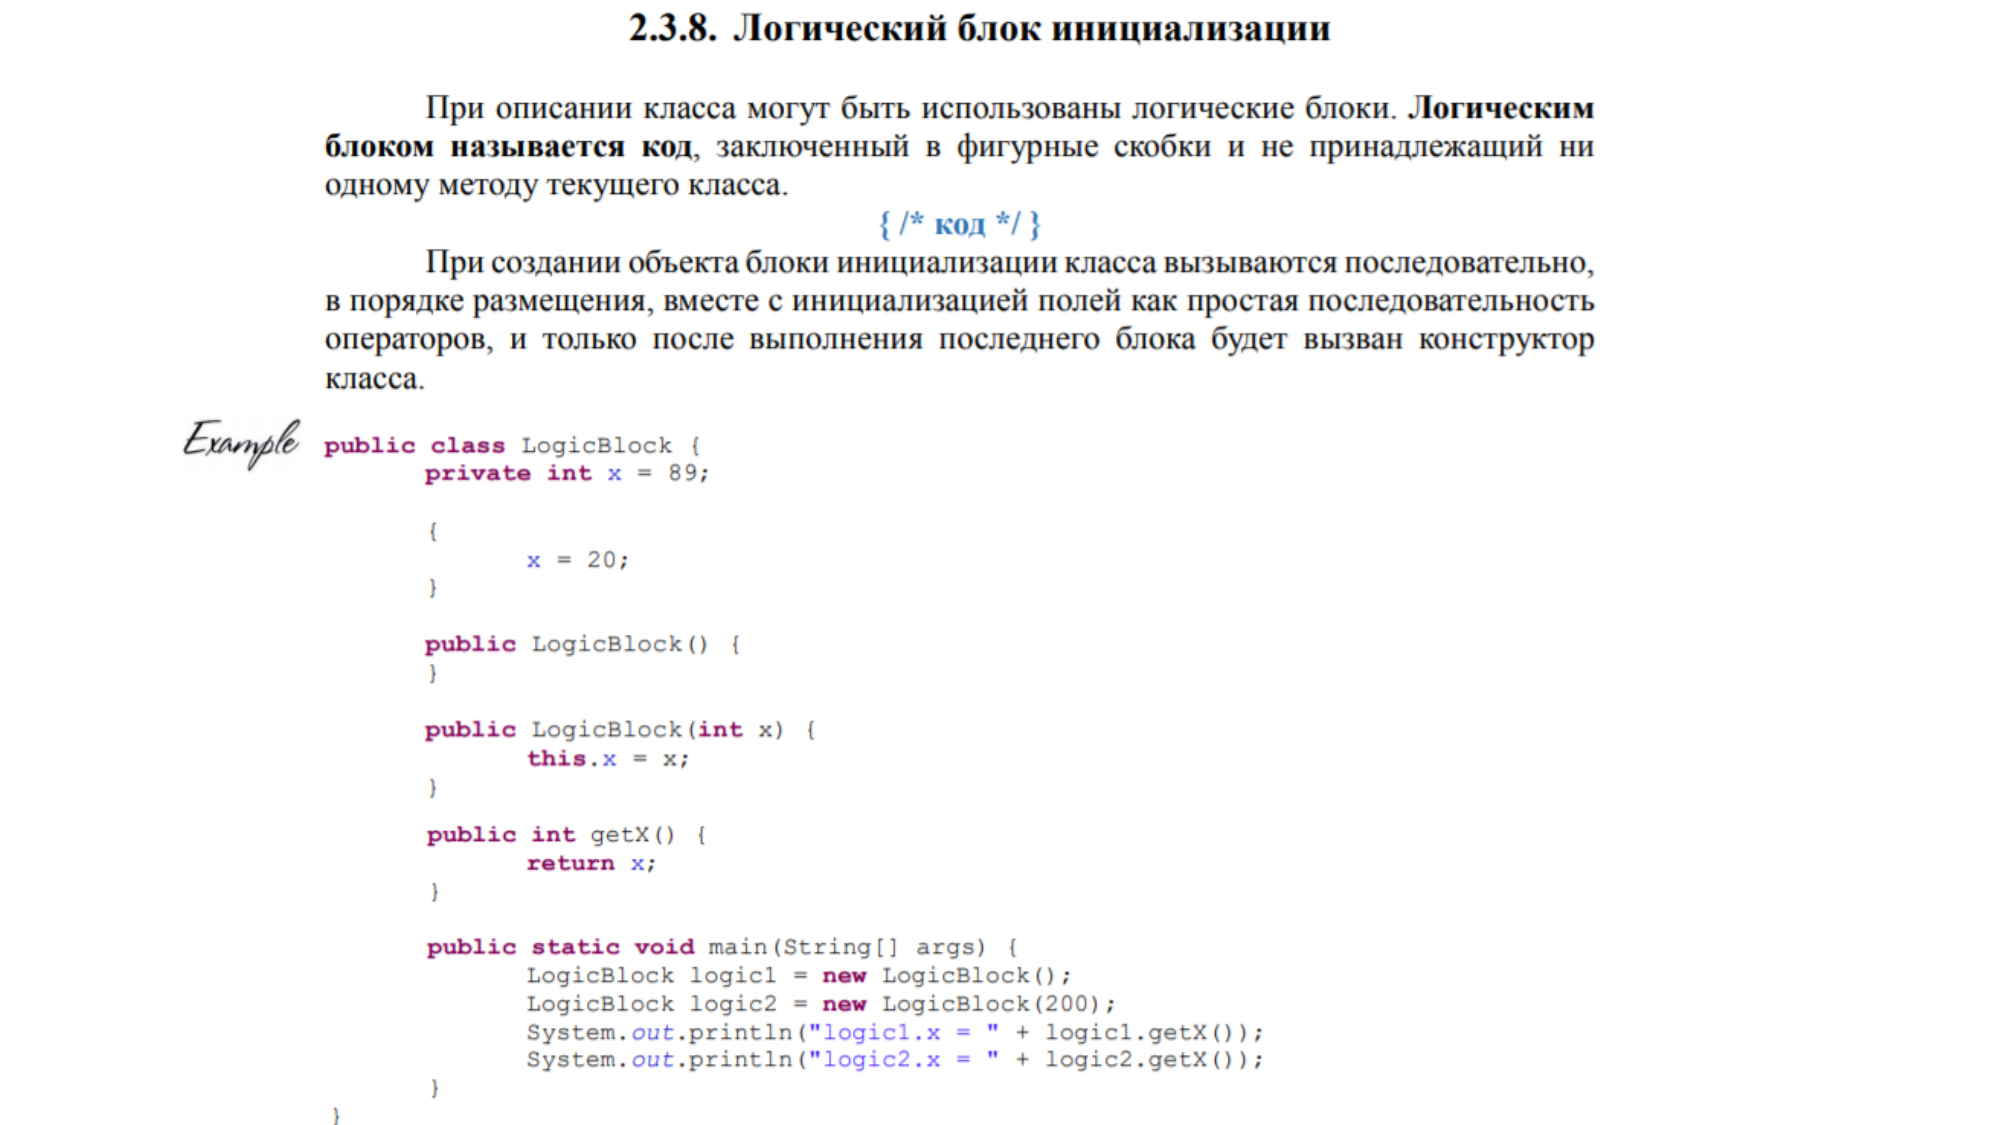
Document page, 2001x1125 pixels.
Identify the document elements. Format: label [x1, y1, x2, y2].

picture [247, 821, 1678, 1125]
picture [174, 0, 1751, 800]
